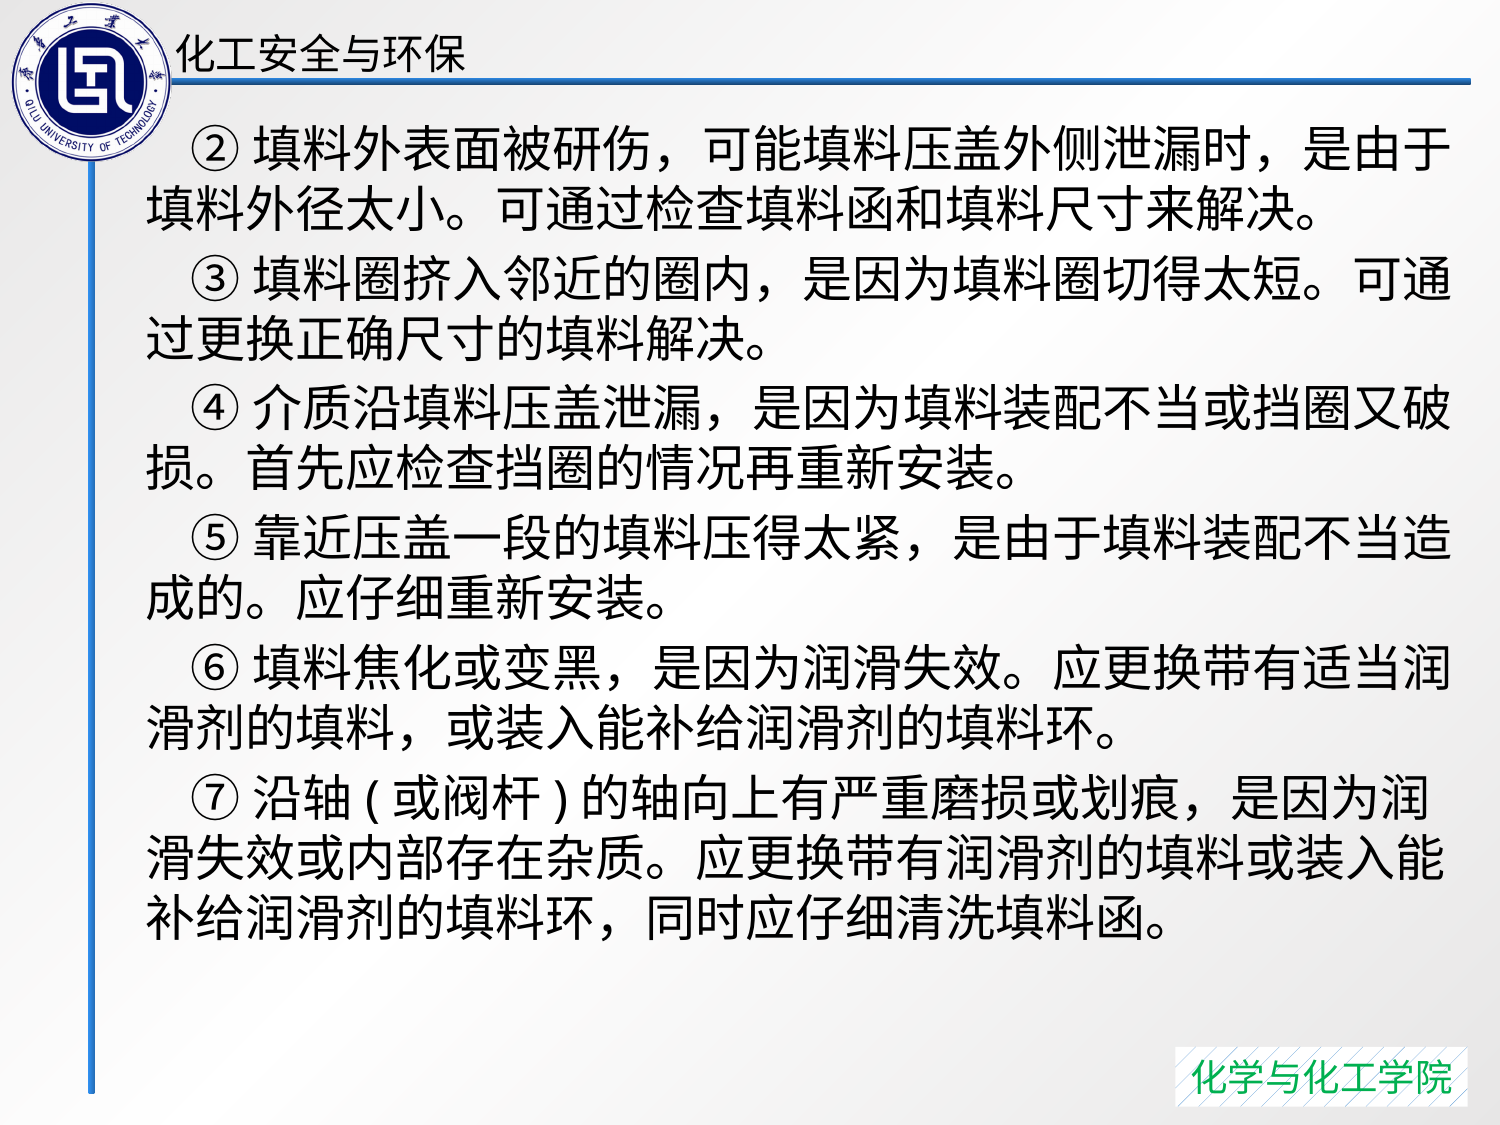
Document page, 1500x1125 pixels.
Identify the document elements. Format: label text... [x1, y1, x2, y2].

list ②填料外表面被研伤，可能填料压盖外侧泄漏时，是由于填料外径太小。可通过检查填料函和填料尺寸来解决。 ③填料圈挤入邻近的圈内，是因为填料圈切得太短。可通过更换正确尺寸的填料解决。 ④介质沿填料压盖泄漏，是因为填料装配不当或挡圈又破损。首先应检查挡圈的情况再重新安装。 ⑤靠近压盖一段的填料压得太紧，是由于填料装配不当造成的。应仔细重新安装。 ⑥填料焦化或变黑，是因为润滑失效。应更换带有适当润滑剂的填料，或装入能补给润滑剂的填料环。 ⑦沿轴(或阀杆)的轴向上有严重磨损或划痕，是因为润滑失效或内部存在杂质。应更换带有润滑剂的填料或装入能补给润滑剂的填料环，同时应仔细清洗填料函。 [130, 109, 1471, 1019]
picture [11, 2, 172, 162]
